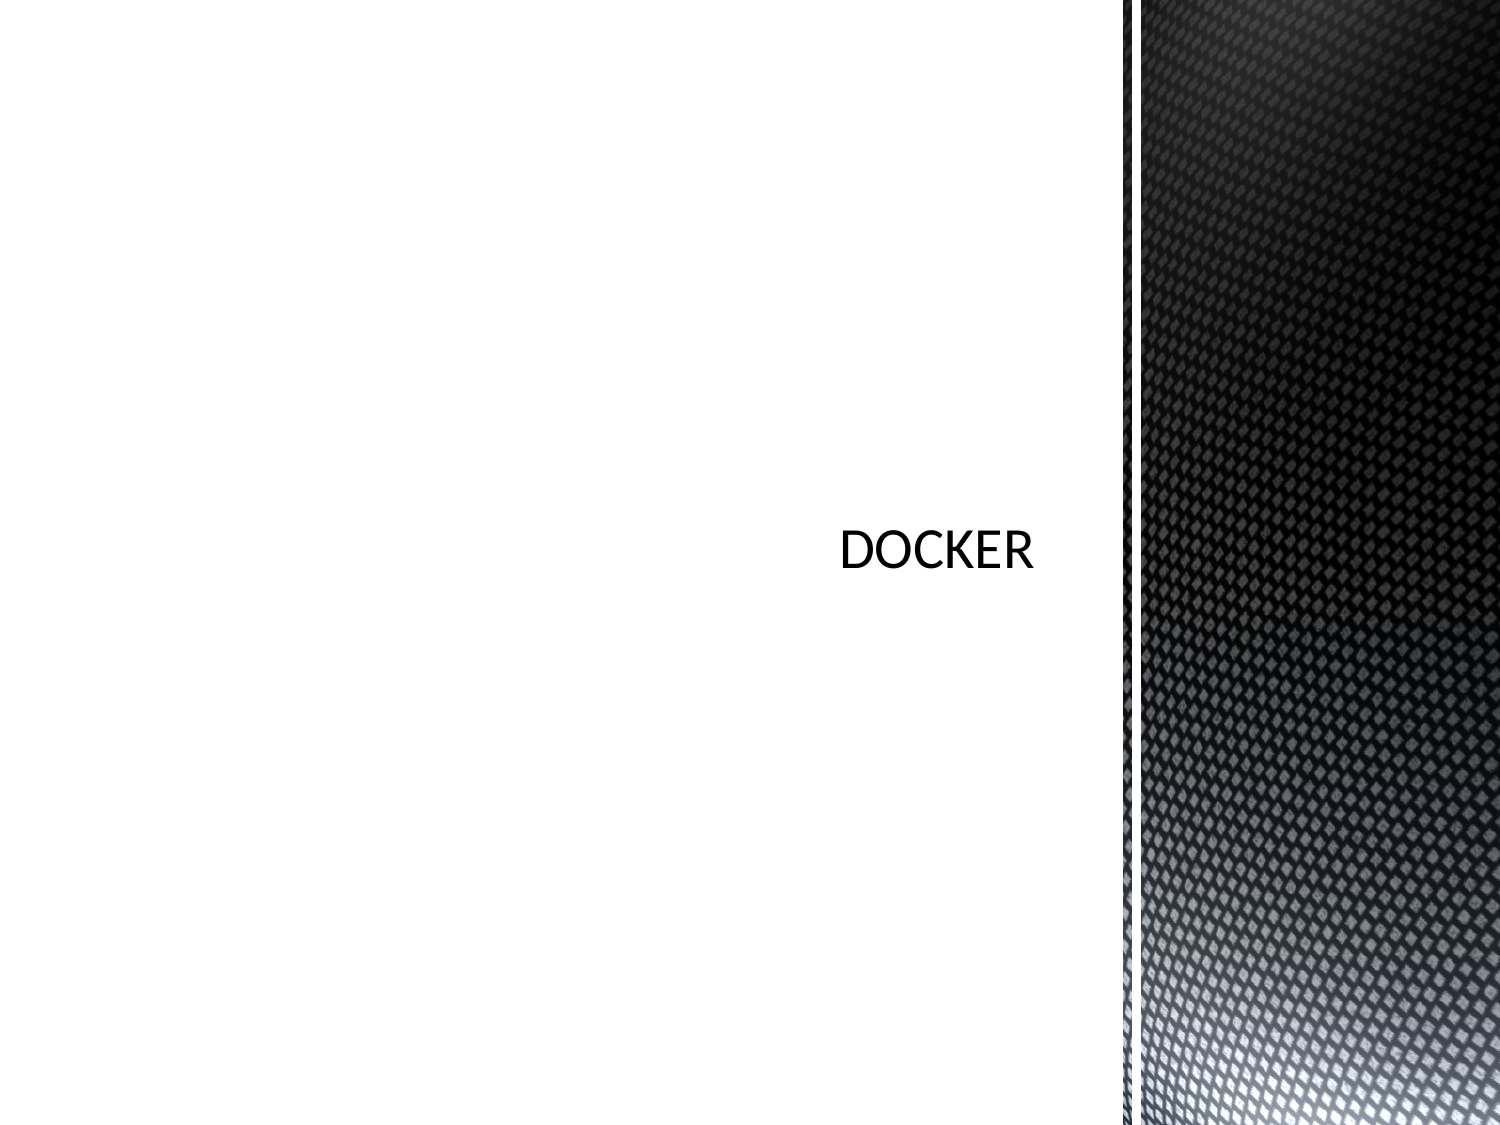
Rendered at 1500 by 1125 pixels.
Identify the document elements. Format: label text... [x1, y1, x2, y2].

title DOCKER [399, 237, 1050, 588]
picture [1123, 0, 1500, 1125]
